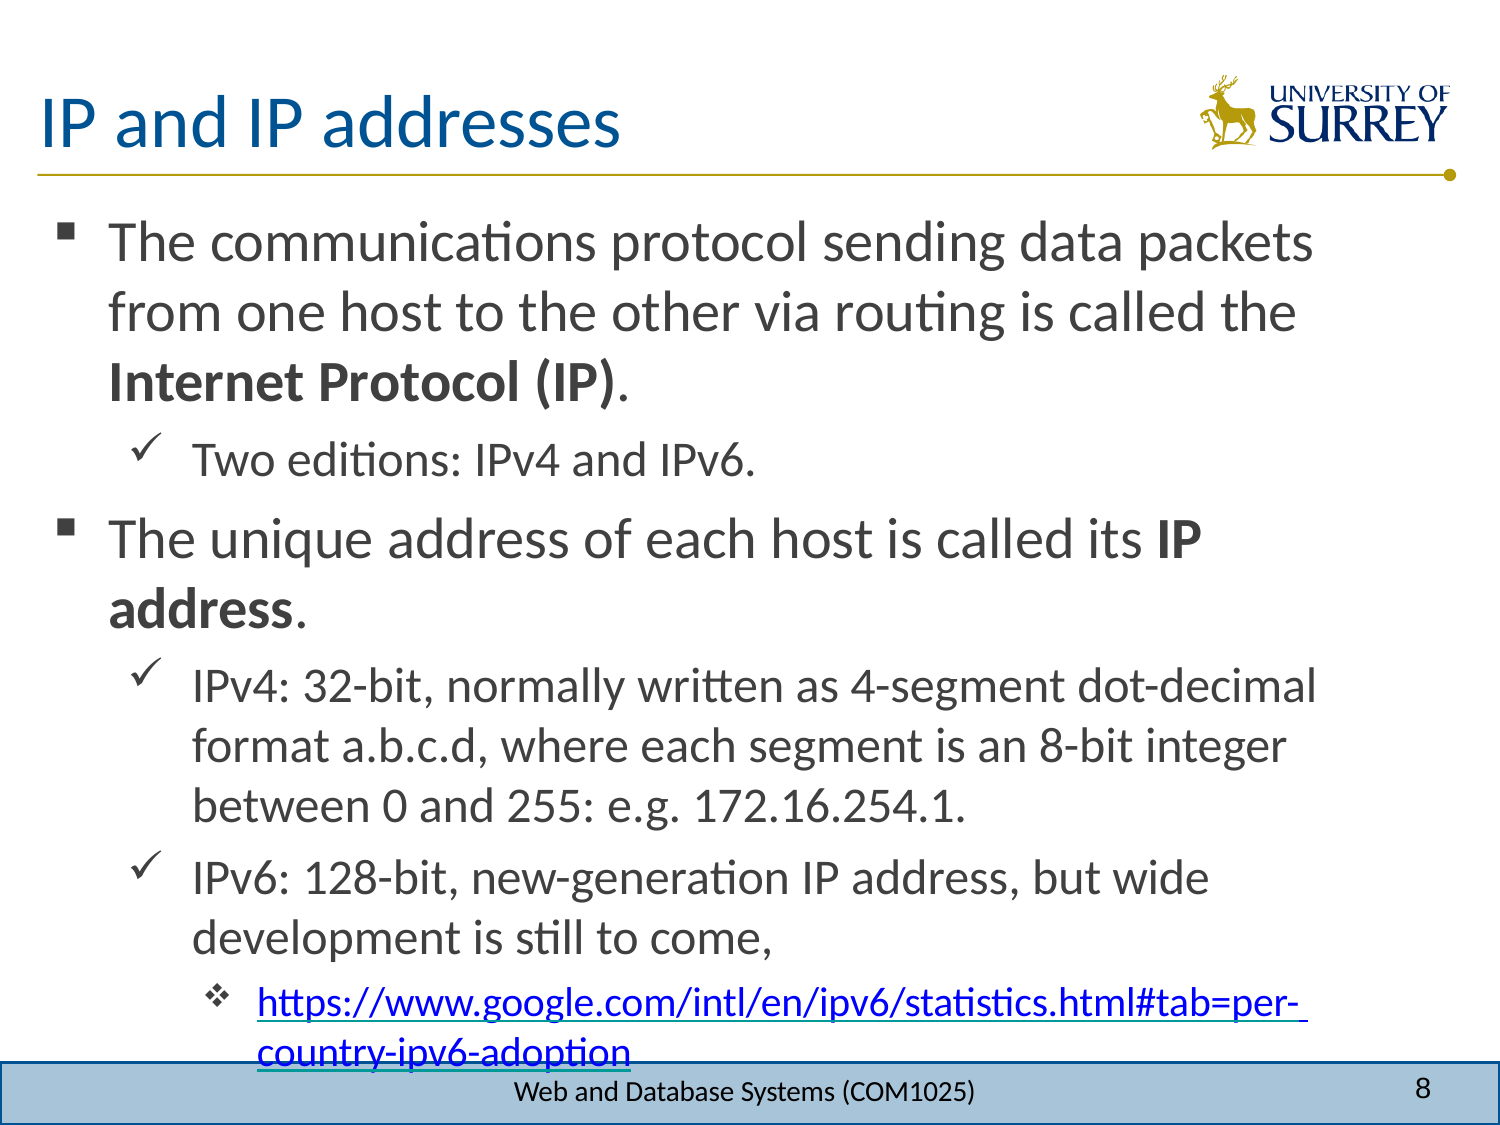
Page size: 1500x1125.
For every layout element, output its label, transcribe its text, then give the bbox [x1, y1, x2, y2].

slide_number 8 [1408, 1069, 1456, 1125]
title IP and IP addresses [37, 70, 1184, 261]
footer Web and Database Systems (COM1025) [511, 1077, 985, 1125]
text_box The communications protocol sending data packets from one host to the other via routing is called the Internet Protocol (IP). Two editions: IPv4 and IPv6. The unique address of each host is called its IP address. IPv4: 32-bit, normally written as 4-segment dot-decimal format a.b.c.d, where each segment is an 8-bit integer between 0 and 255: e.g. 172.16.254.1. IPv6: 128-bit, new-generation IP address, but wide development is still to come, https://www.google.com/intl/en/ipv6/statistics.html#tab=per- country-ipv6-adoption [50, 201, 1426, 1075]
picture [1200, 75, 1450, 150]
